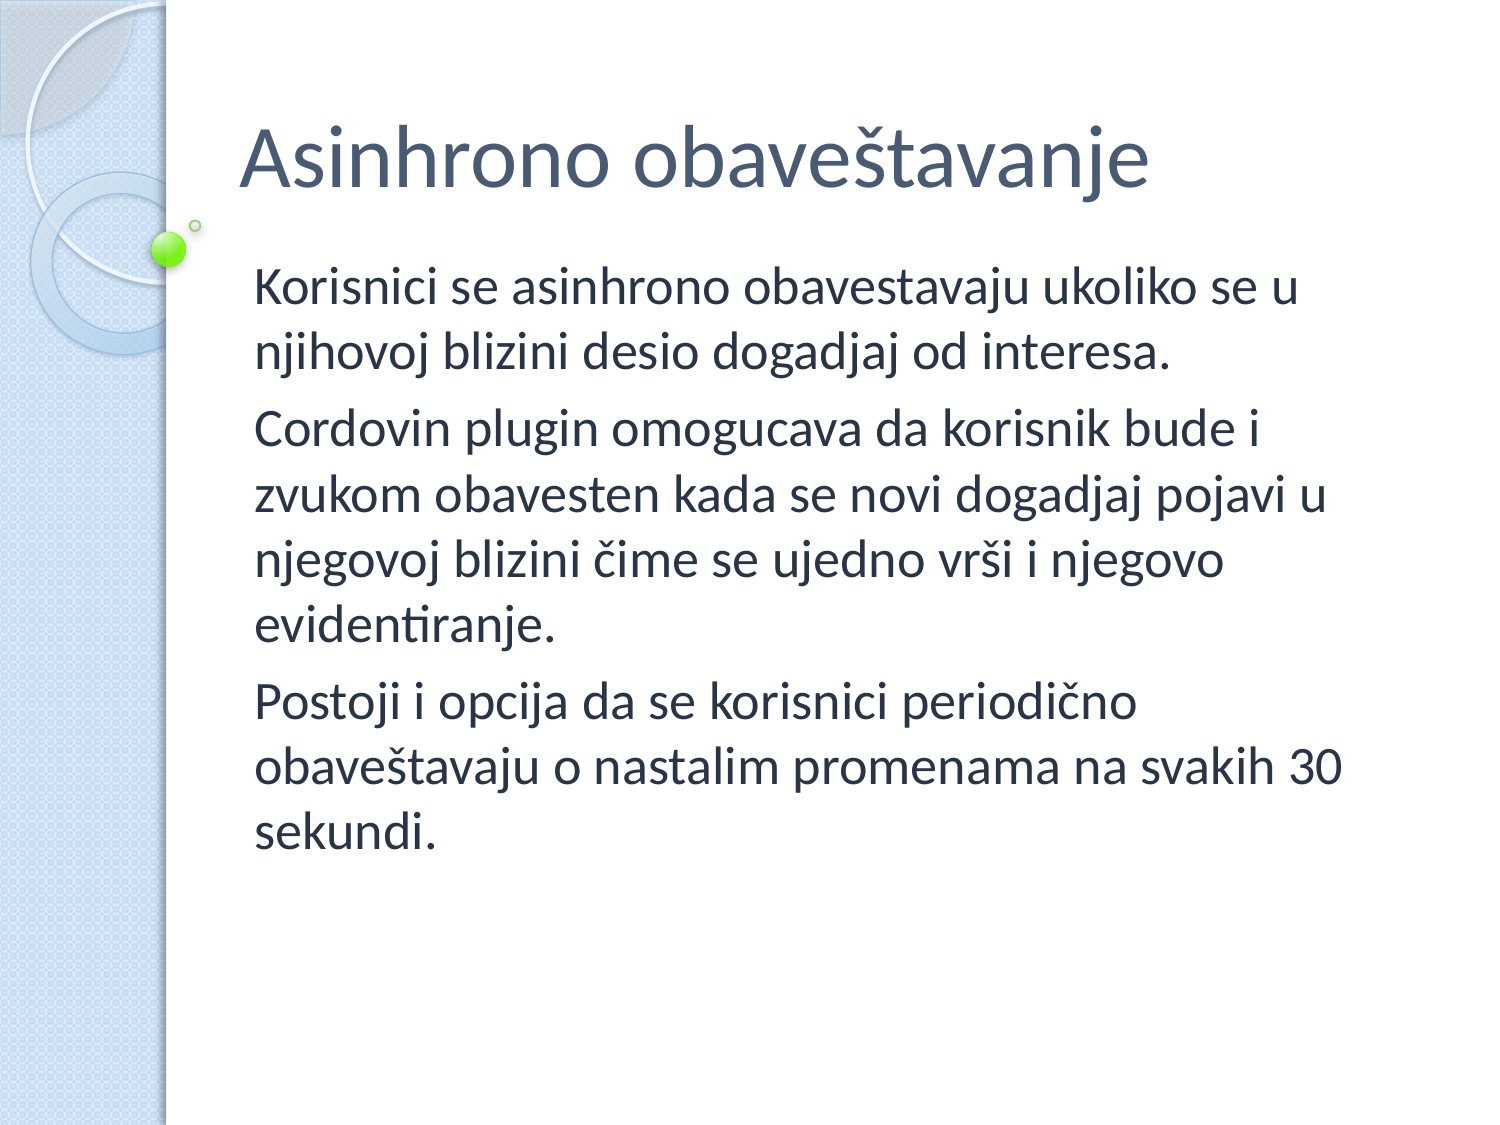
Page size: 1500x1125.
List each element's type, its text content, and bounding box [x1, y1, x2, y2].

title Asinhrono obaveštavanje [225, 62, 1440, 213]
subtitle Korisnici se asinhrono obavestavaju ukoliko se u njihovoj blizini desio dogadjaj od interesa. Cordovin plugin omogucava da korisnik bude i zvukom obavesten kada se novi dogadjaj pojavi u njegovoj blizini čime se ujedno vrši i njegovo evidentiranje. Postoji i opcija da se korisnici periodično obaveštavaju o nastalim promenama na svakih 30 sekundi. [234, 249, 1450, 988]
